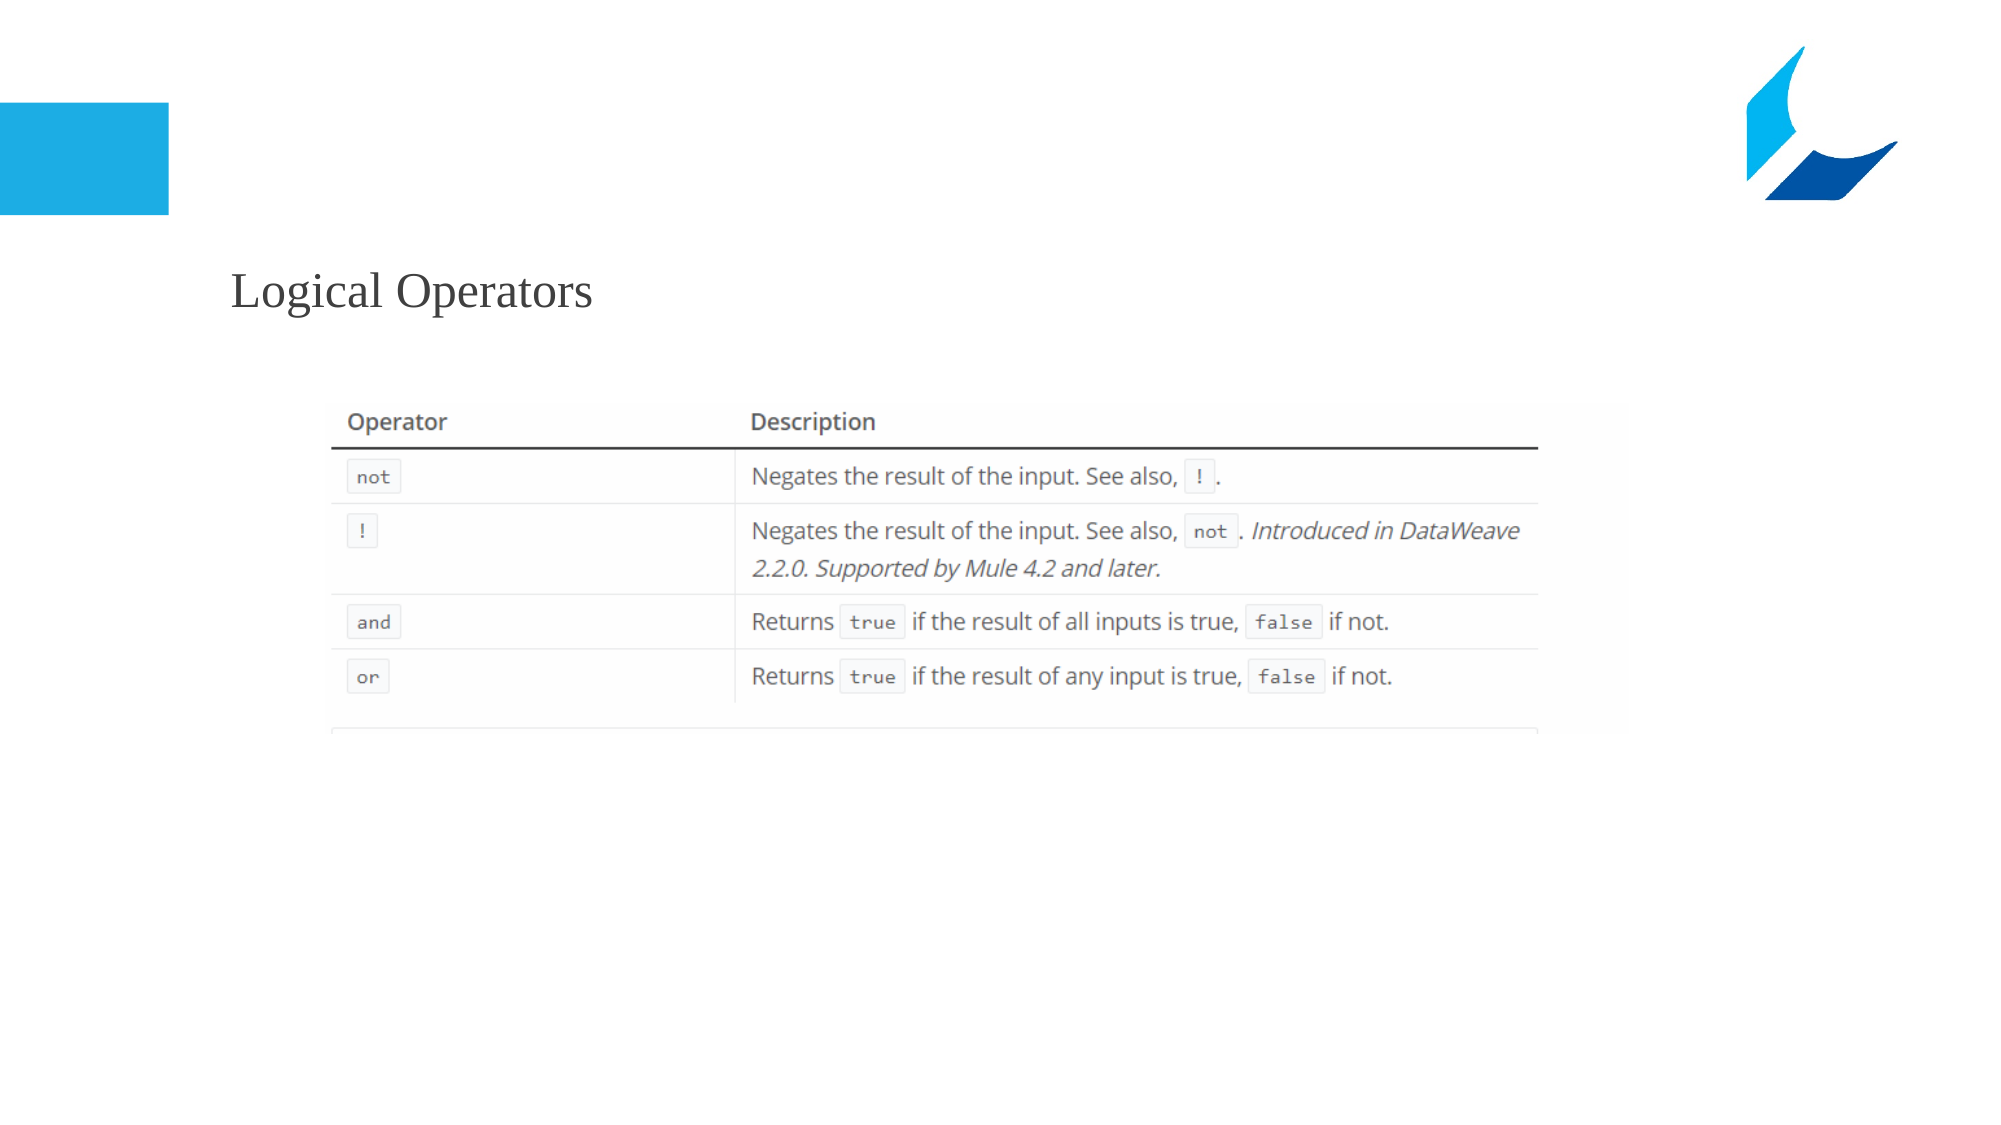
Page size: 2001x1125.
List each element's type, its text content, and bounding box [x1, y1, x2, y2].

picture [324, 402, 1630, 734]
list Logical Operators [215, 249, 1902, 1022]
picture [1737, 39, 1902, 207]
